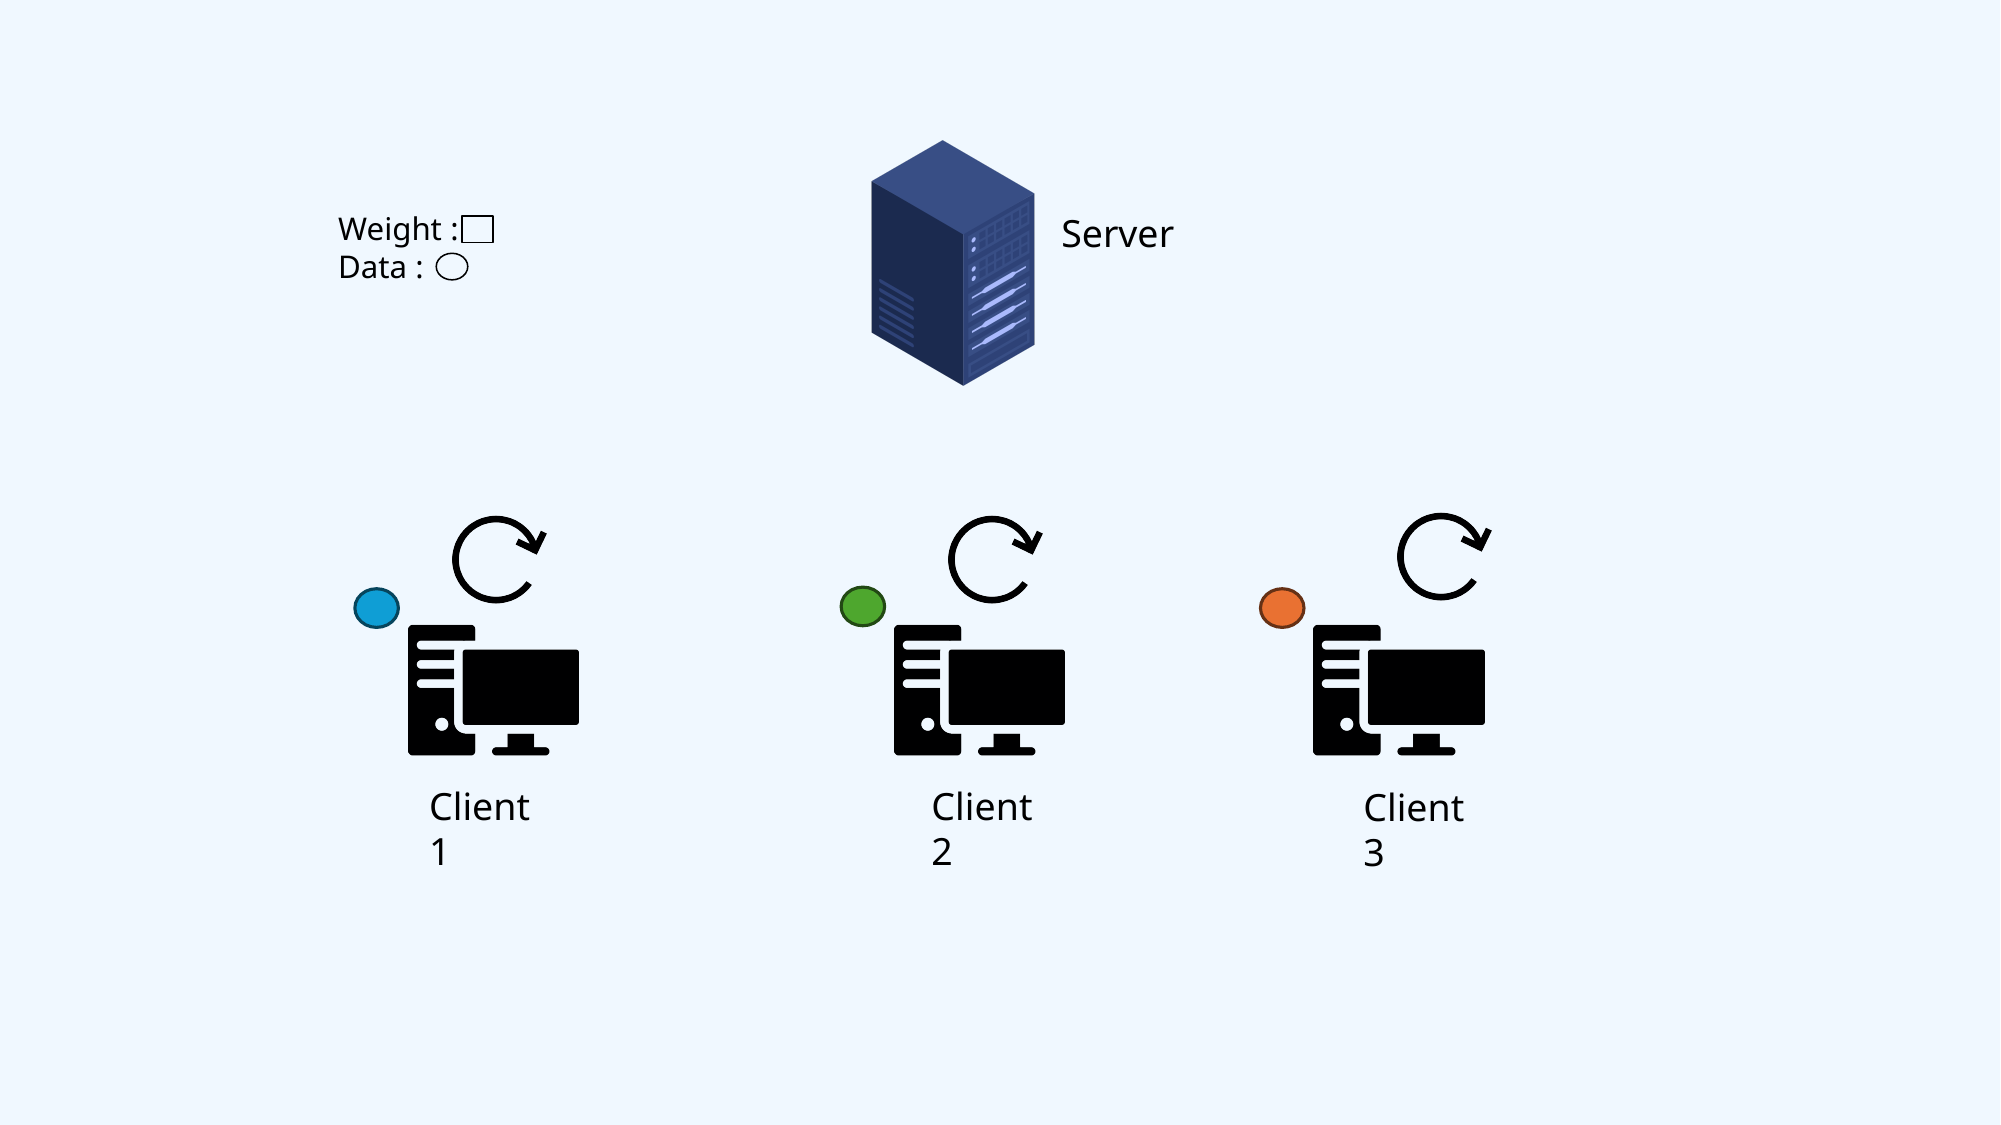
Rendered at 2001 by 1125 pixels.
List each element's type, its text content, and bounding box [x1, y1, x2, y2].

text_box [1258, 587, 1306, 629]
picture [825, 134, 1082, 391]
text_box Weight : Data : [323, 202, 474, 292]
text_box Server [1082, 202, 1205, 262]
text_box [353, 587, 400, 629]
picture [1313, 509, 1492, 776]
picture [893, 511, 1066, 776]
text_box [839, 585, 887, 628]
picture [407, 511, 580, 776]
text_box Client 2 [916, 775, 1075, 881]
text_box [436, 253, 468, 280]
text_box [461, 215, 494, 243]
text_box Client 1 [414, 776, 573, 881]
text_box Client 3 [1348, 776, 1507, 881]
